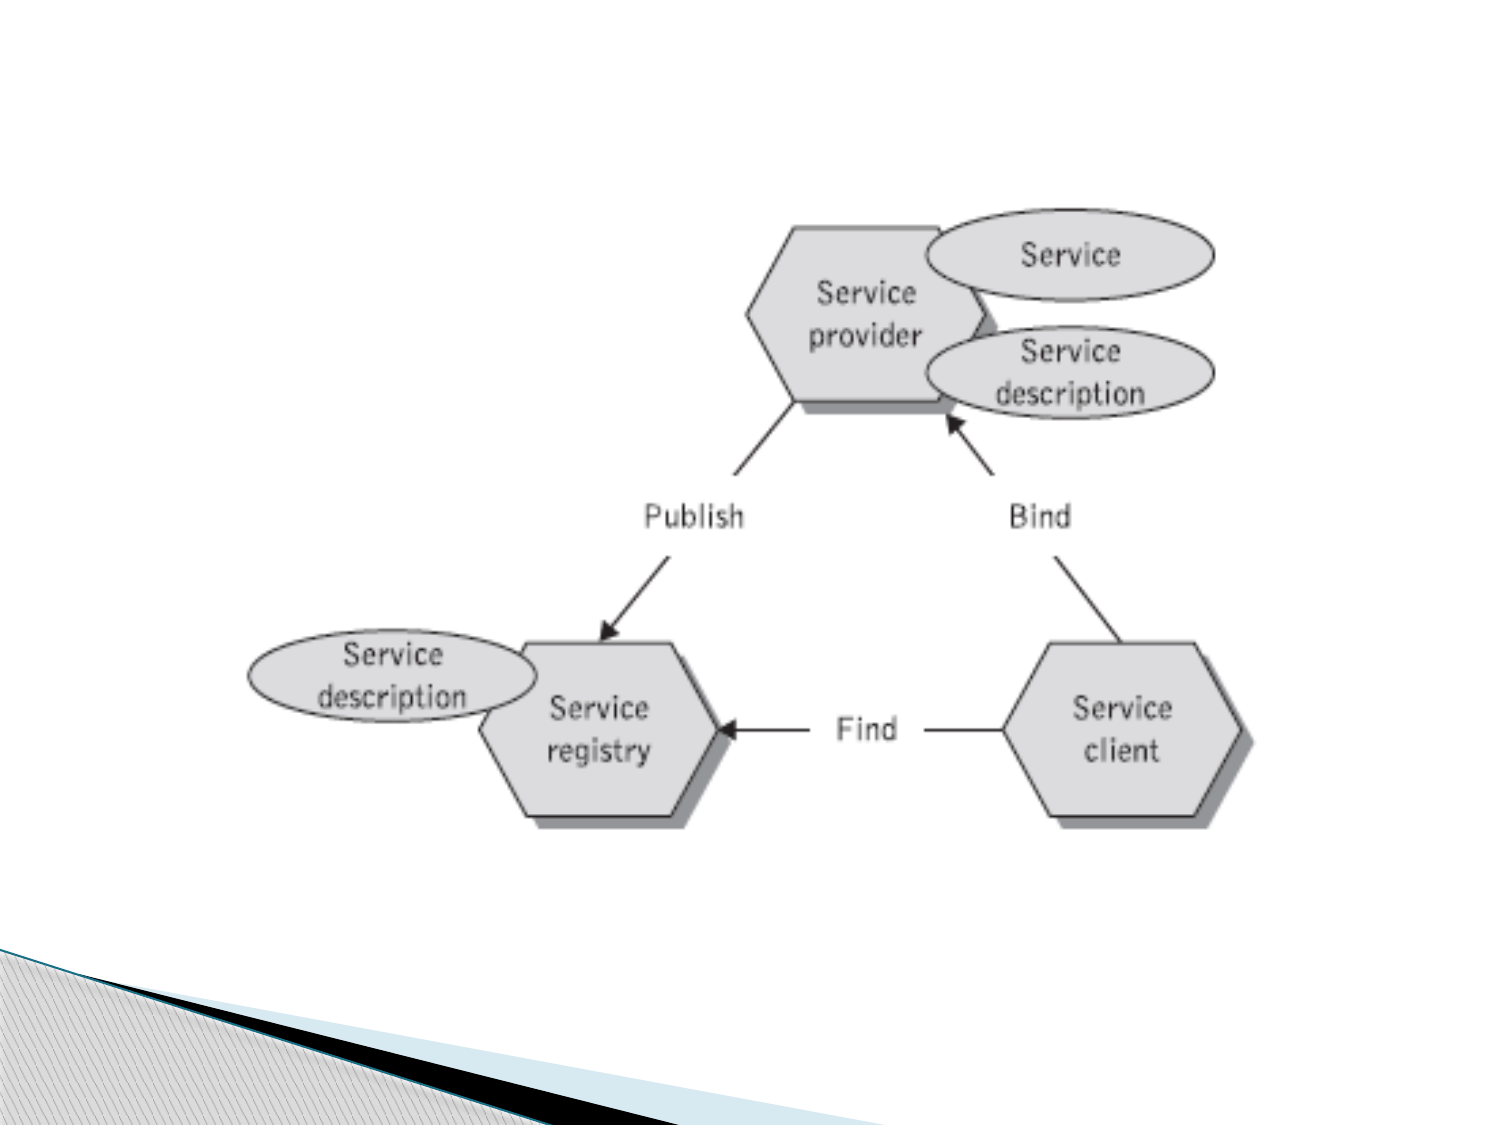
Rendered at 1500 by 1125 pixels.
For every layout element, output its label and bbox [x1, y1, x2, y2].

picture [149, 162, 1338, 863]
